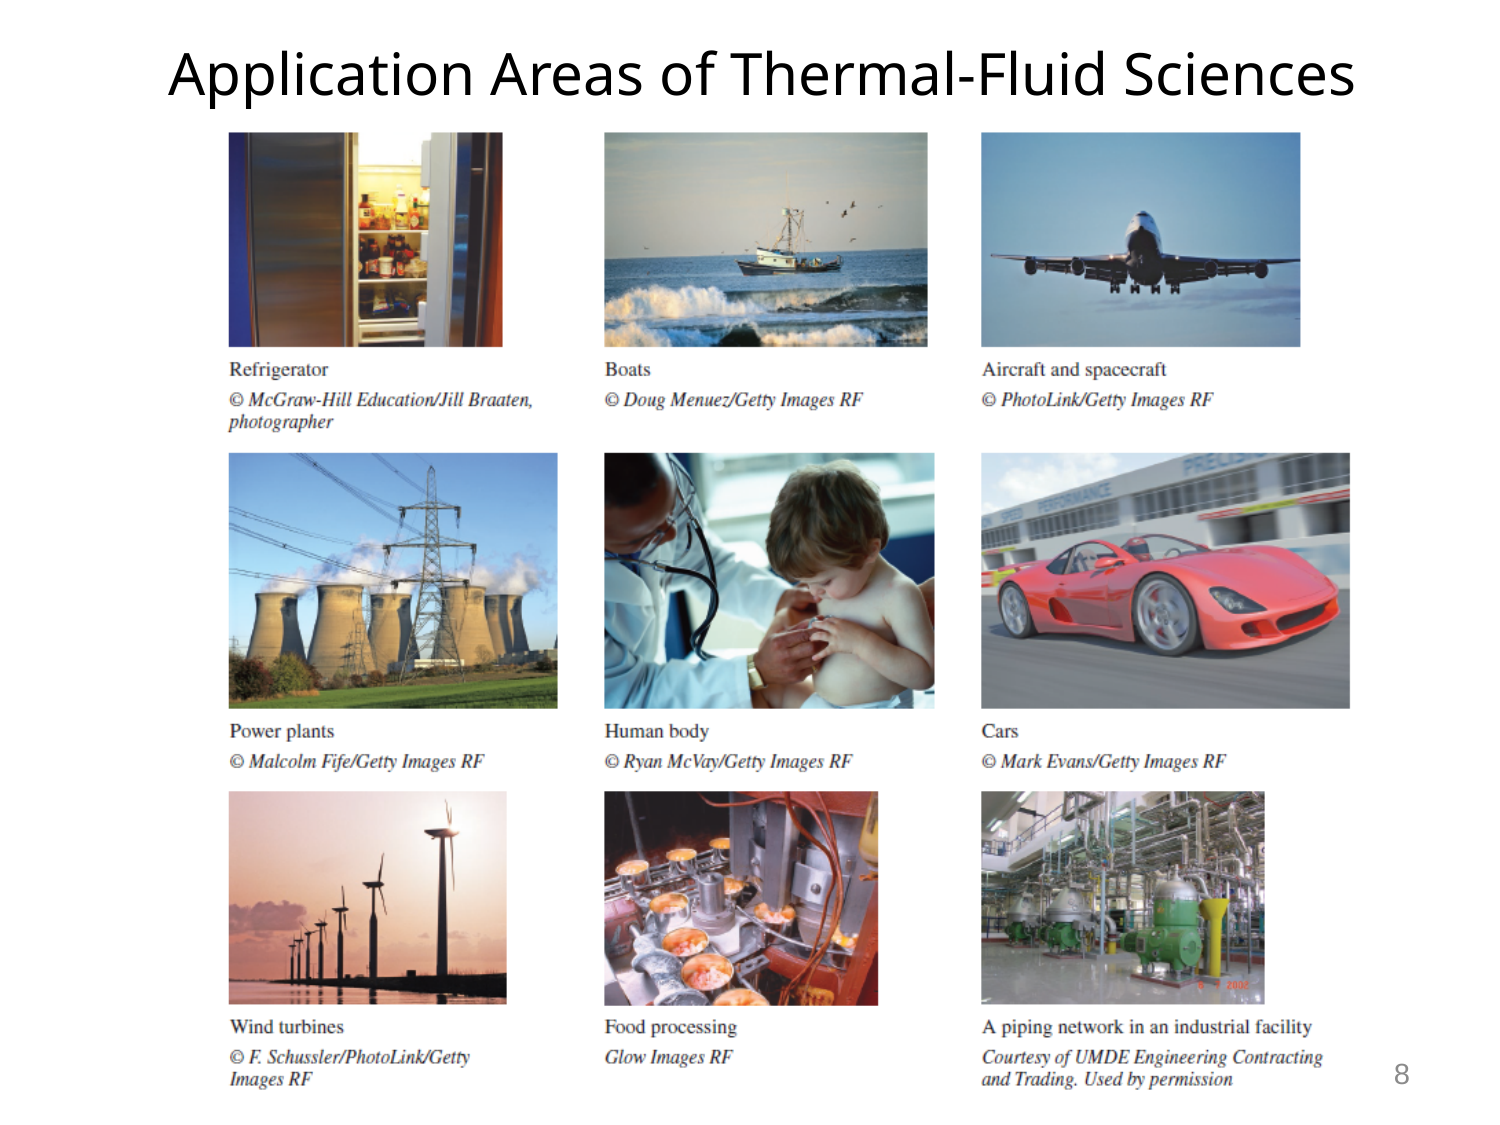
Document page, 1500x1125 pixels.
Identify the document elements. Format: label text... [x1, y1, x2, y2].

slide_number 8 [1371, 1042, 1425, 1103]
title Application Areas of Thermal-Fluid Sciences [87, 24, 1438, 121]
picture [207, 123, 1368, 1105]
